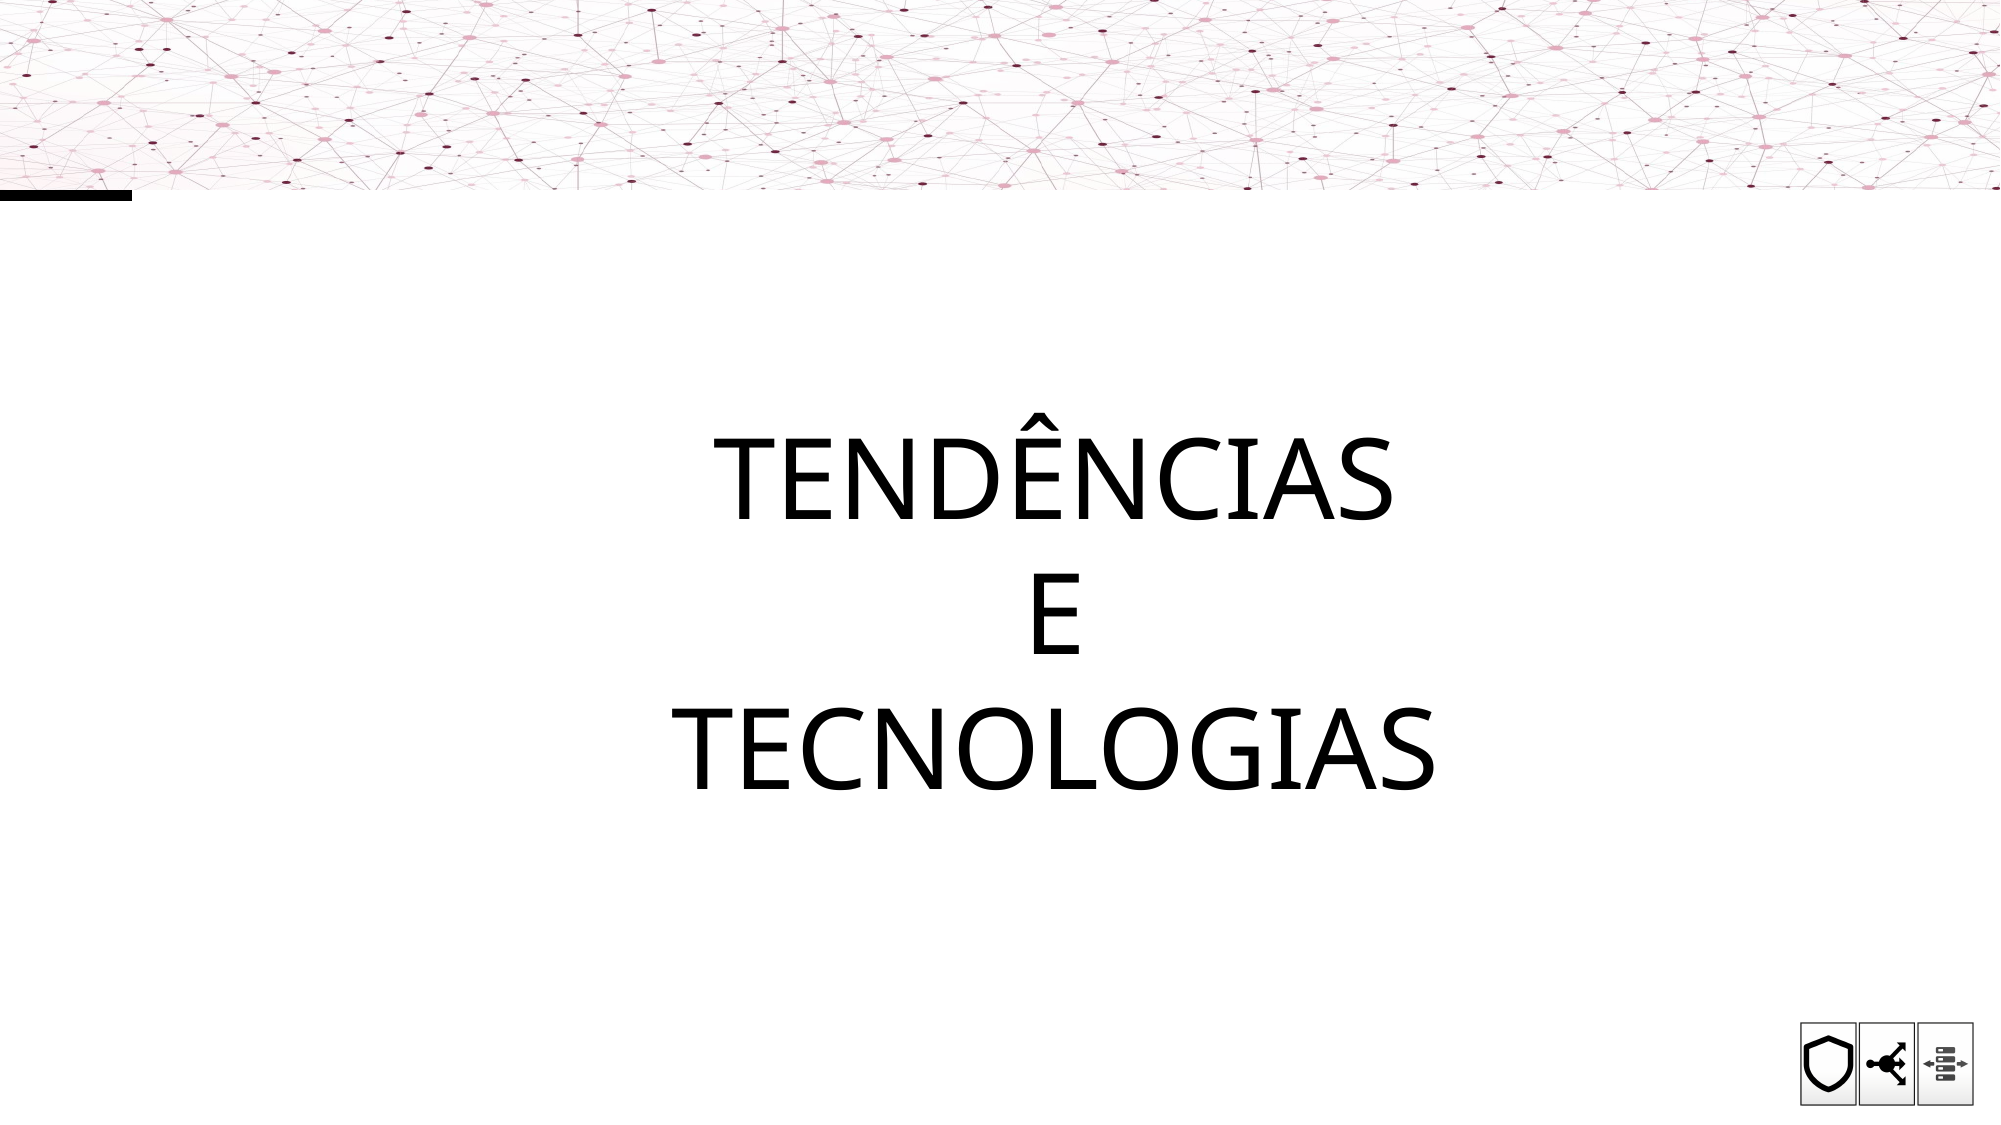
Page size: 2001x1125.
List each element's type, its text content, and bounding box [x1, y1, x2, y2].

picture [1800, 1021, 1974, 1106]
picture [0, 0, 2000, 190]
text_box TENDÊNCIAS E TECNOLOGIAS [499, 400, 1612, 820]
